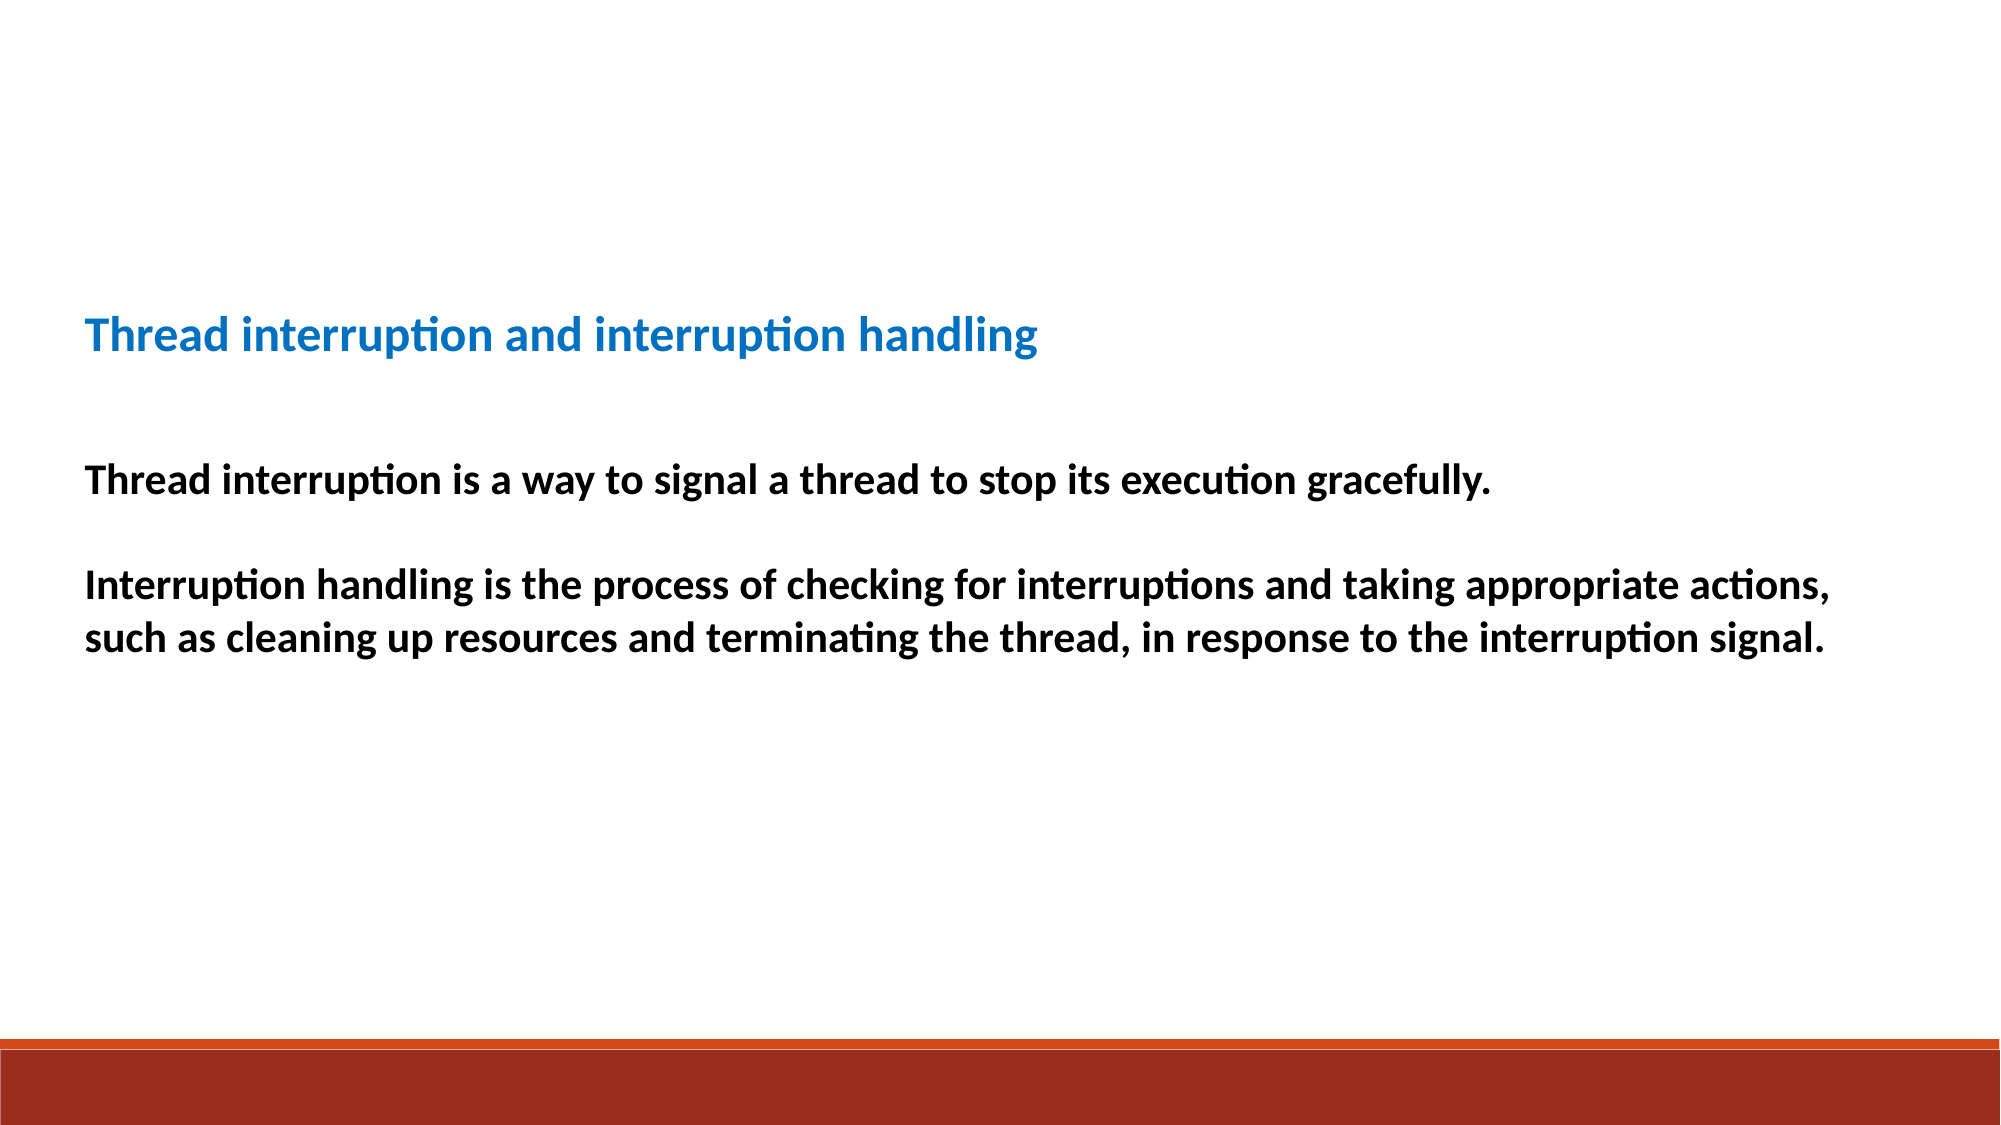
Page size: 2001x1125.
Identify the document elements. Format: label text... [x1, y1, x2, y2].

text_box Thread interruption and interruption handling Thread interruption is a way to signal a thread to stop its execution gracefully. Interruption handling is the process of checking for interruptions and taking appropriate actions, such as cleaning up resources and terminating the thread, in response to the interruption signal. [69, 293, 1930, 669]
